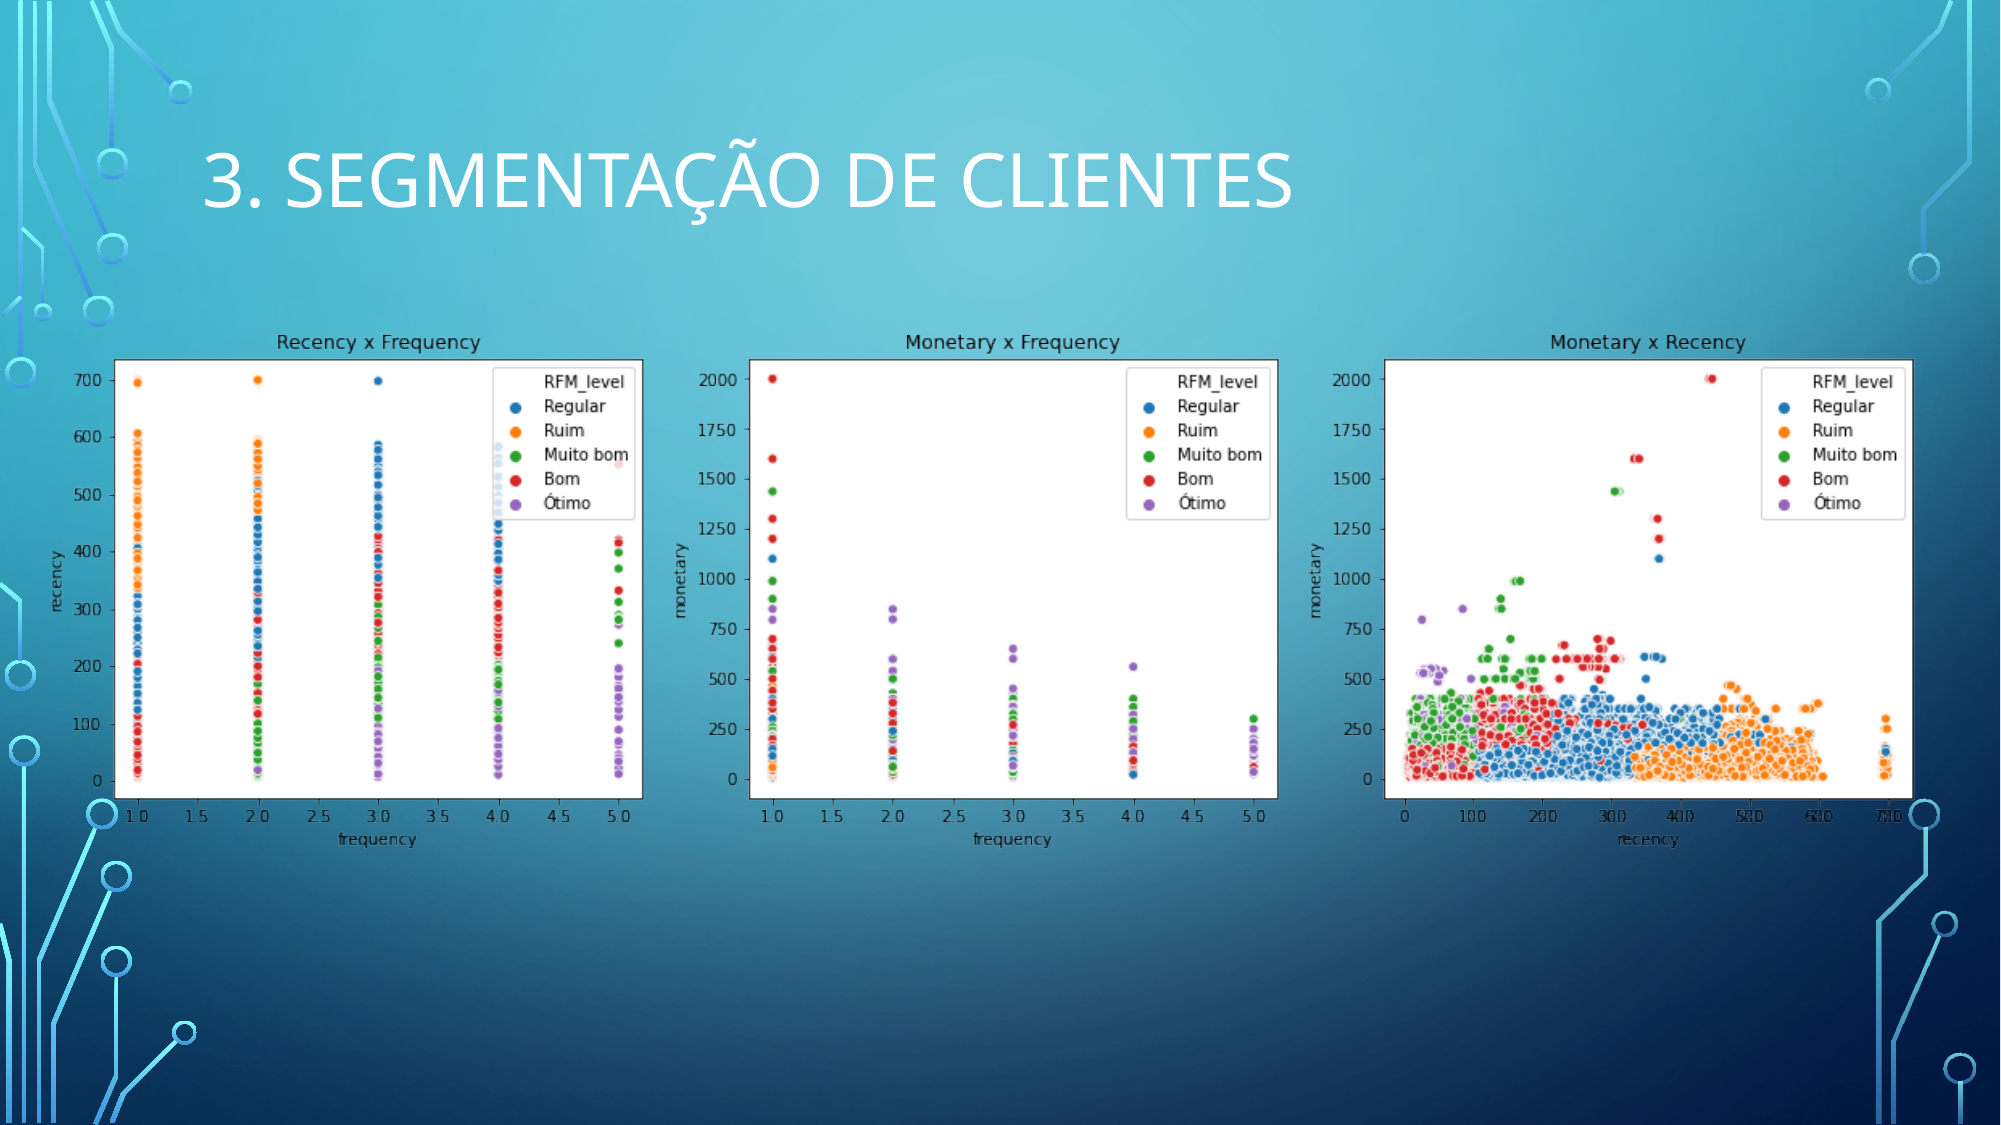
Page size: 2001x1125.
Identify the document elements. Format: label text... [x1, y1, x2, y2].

picture [38, 322, 1924, 860]
title 3. Segmentação de clientes [187, 67, 1813, 232]
